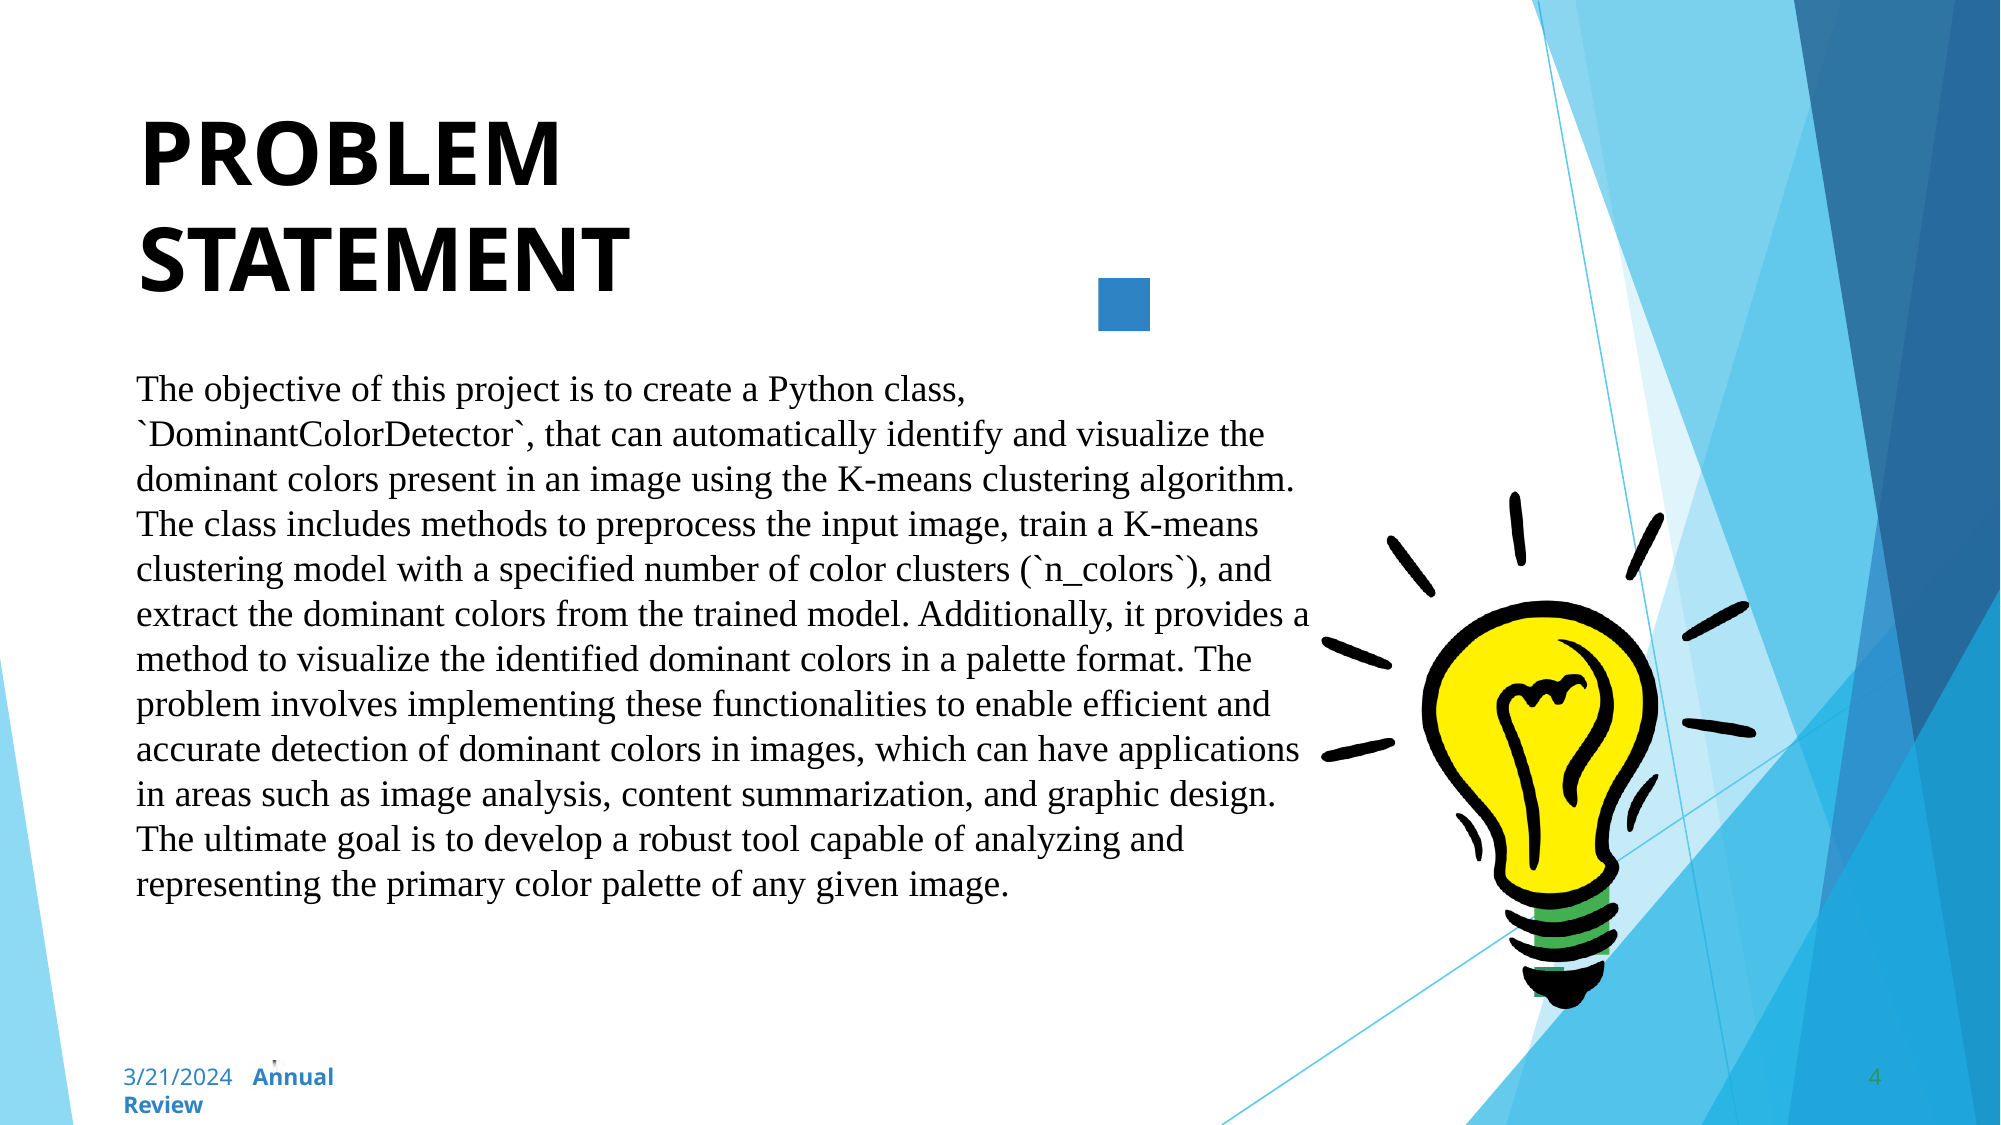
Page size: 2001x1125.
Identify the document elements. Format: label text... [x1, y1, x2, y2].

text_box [1310, 480, 1765, 1016]
title PROBLEM STATEMENT [136, 94, 1062, 310]
text_box 3/21/2024 Annual Review [121, 1103, 417, 1118]
picture [110, 1060, 463, 1094]
text_box The objective of this project is to create a Python class, `DominantColorDetector`, that can automatically identify and visualize the dominant colors present in an image using the K-means clustering algorithm. The class includes methods to preprocess the input image, train a K-means clustering model with a specified number of color clusters (`n_colors`), and extract the dominant colors from the trained model. Additionally, it provides a method to visualize the identified dominant colors in a palette format. The problem involves implementing these functionalities to enable efficient and accurate detection of dominant colors in images, which can have applications in areas such as image analysis, content summarization, and graphic design. The ultimate goal is to develop a robust tool capable of analyzing and representing the primary color palette of any given image. [121, 356, 1334, 912]
text_box [1098, 278, 1150, 332]
slide_number 4 [1849, 1061, 1890, 1125]
